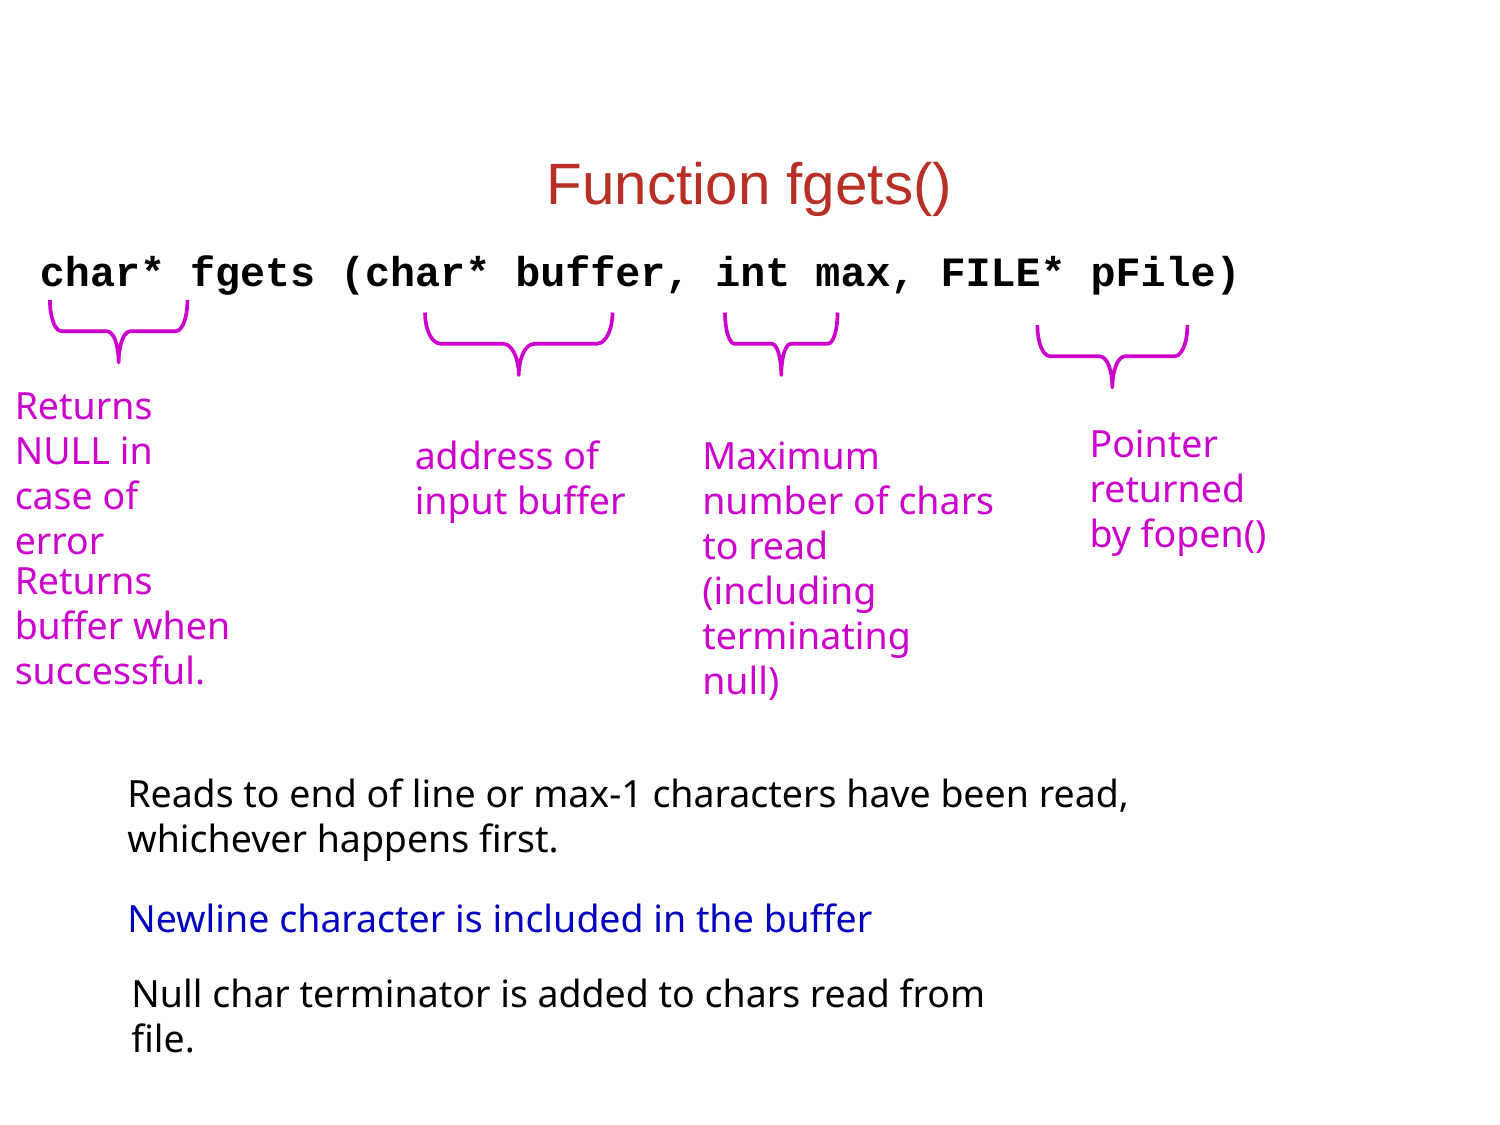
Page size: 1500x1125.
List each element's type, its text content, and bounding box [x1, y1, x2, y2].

list char* fgets (char* buffer, int max, FILE* pFile) [0, 237, 1500, 338]
text_box Newline character is included in the buffer [112, 887, 1123, 948]
text_box [49, 299, 188, 363]
text_box address of input buffer [399, 424, 687, 530]
text_box Returns NULL in case of error [0, 374, 248, 549]
text_box Maximum number of chars to read (including terminating null) [687, 424, 1013, 710]
text_box [425, 312, 613, 376]
text_box Reads to end of line or max-1 characters have been read, whichever happens first. [112, 762, 1150, 868]
text_box Null char terminator is added to chars read from file. [116, 962, 1055, 1068]
text_box Pointer returned by fopen() [1074, 412, 1288, 563]
text_box [724, 312, 838, 376]
text_box Returns buffer when successful. [0, 549, 248, 700]
text_box [1037, 325, 1188, 388]
title Function fgets() [112, 125, 1388, 237]
